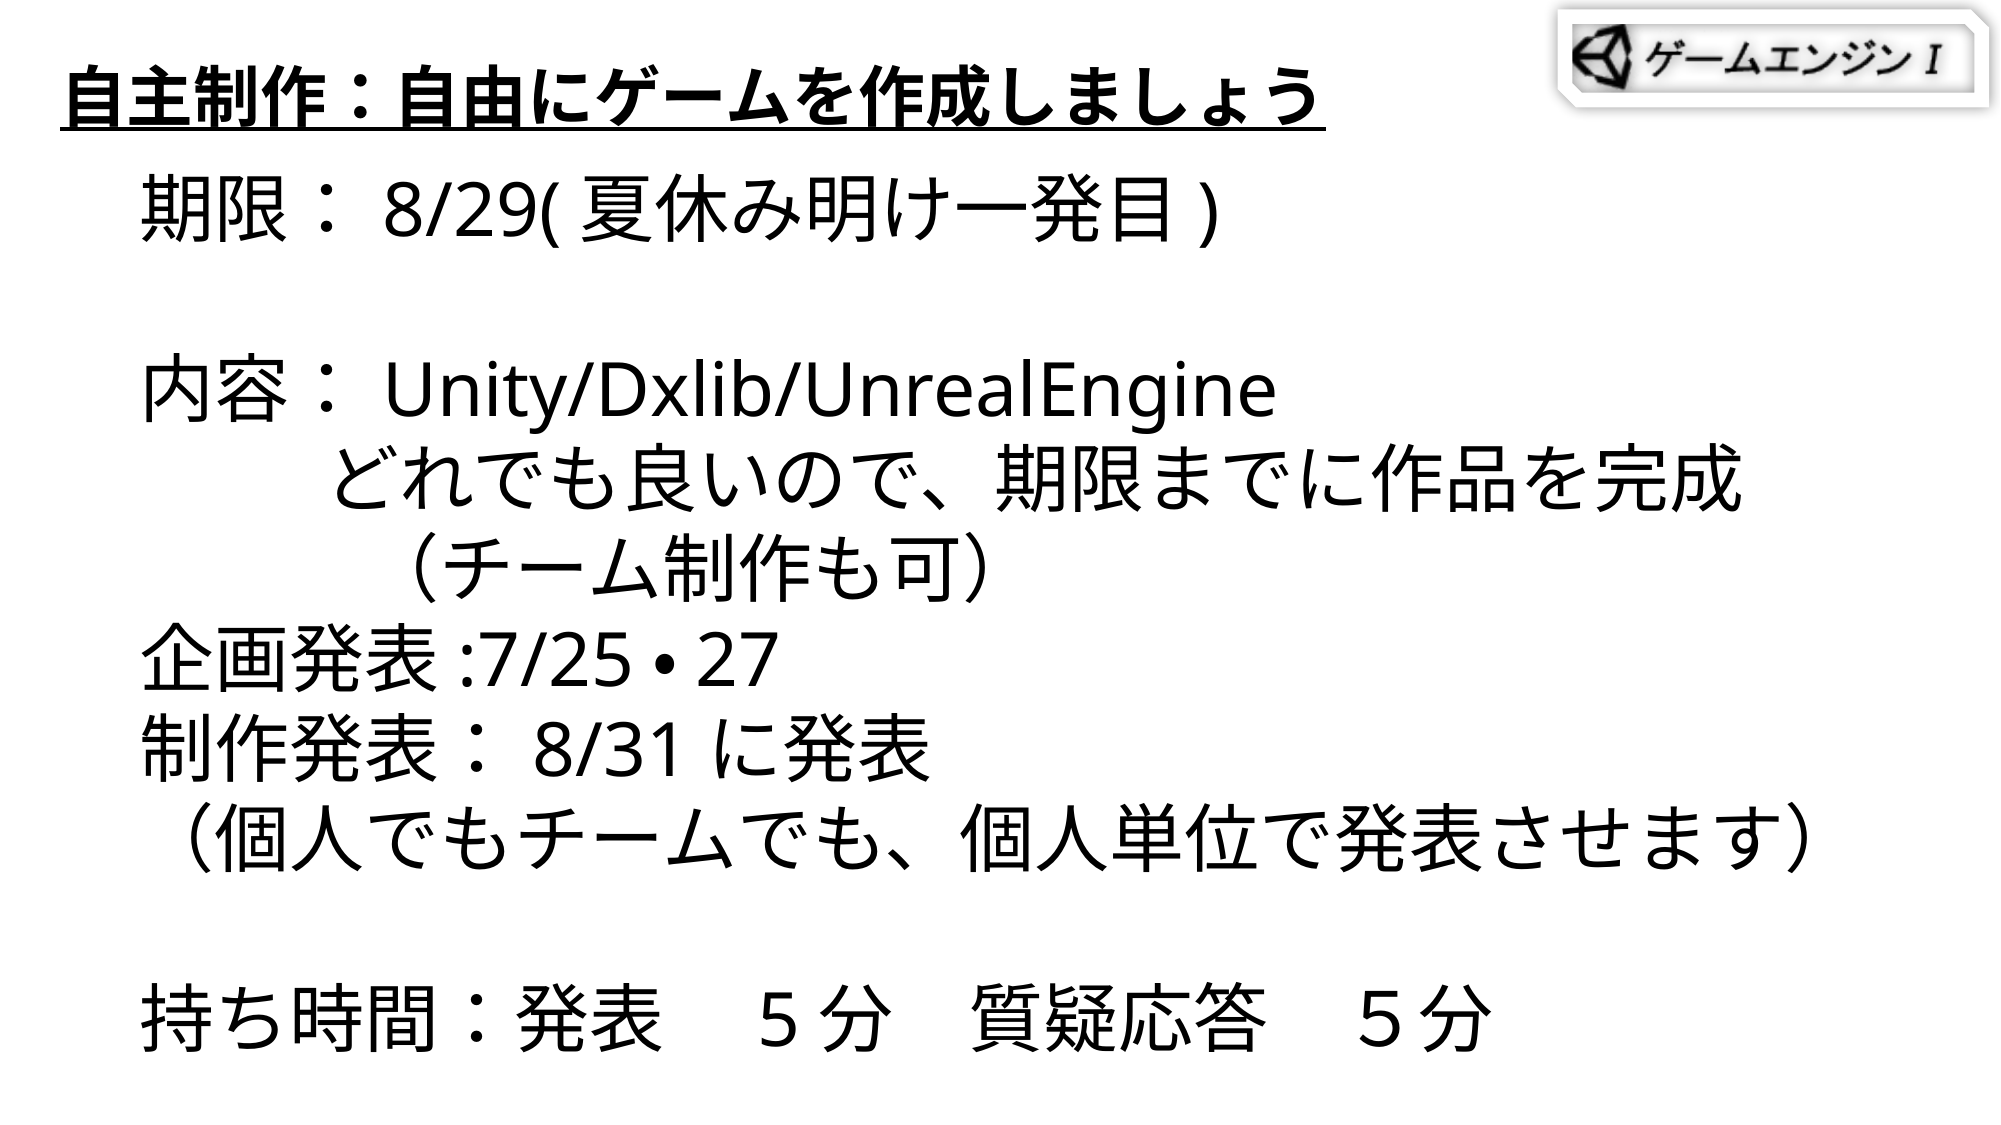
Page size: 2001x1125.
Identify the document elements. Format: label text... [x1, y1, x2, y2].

text_box 期限：8/29(夏休み明け一発目) 内容：Unity/Dxlib/UnrealEngine どれでも良いので、期限までに作品を完成 （チーム制作も可） 企画発表:7/25・27 制作発表：8/31に発表 （個人でもチームでも、個人単位で発表させます） 持ち時間：発表 5分 質疑応答 ５分 [124, 153, 1876, 1069]
picture [1564, 16, 1982, 100]
text_box 自主制作：自由にゲームを作成しましょう [45, 47, 1552, 199]
